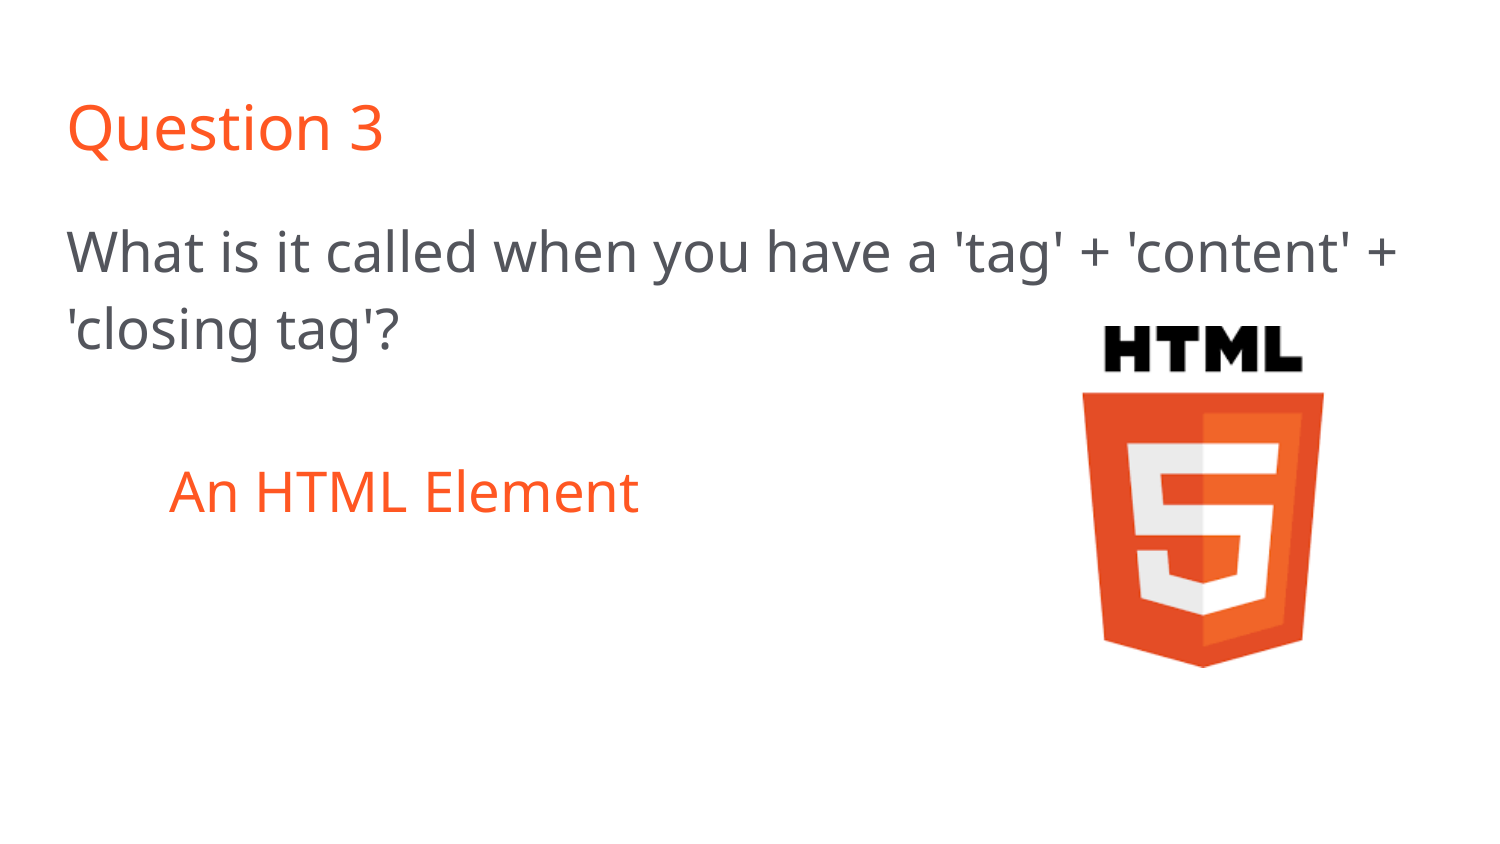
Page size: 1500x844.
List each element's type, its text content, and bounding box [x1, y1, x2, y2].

title Question 3 [51, 72, 1449, 167]
picture [1032, 326, 1375, 668]
list What is it called when you have a 'tag' + 'content' + 'closing tag'? An HTML Element [51, 190, 1449, 752]
